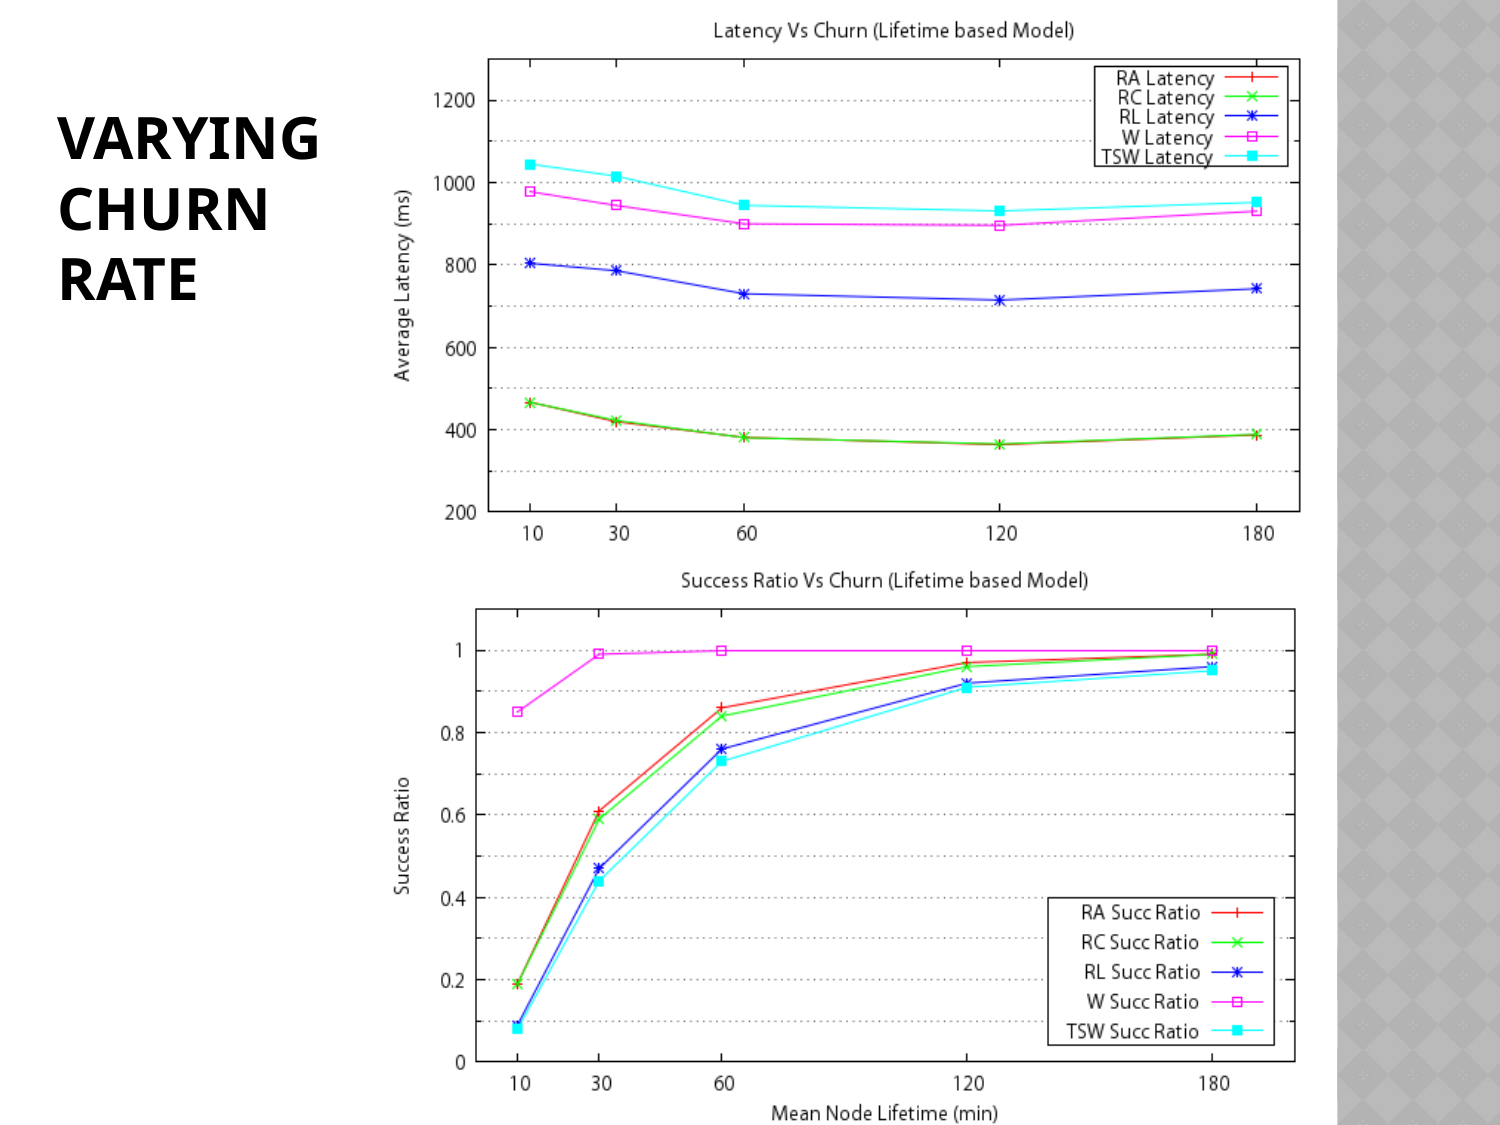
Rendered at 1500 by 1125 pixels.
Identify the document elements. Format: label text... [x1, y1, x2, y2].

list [374, 0, 1327, 576]
title Varying Churn Rate [50, 99, 368, 313]
picture [374, 549, 1321, 1125]
